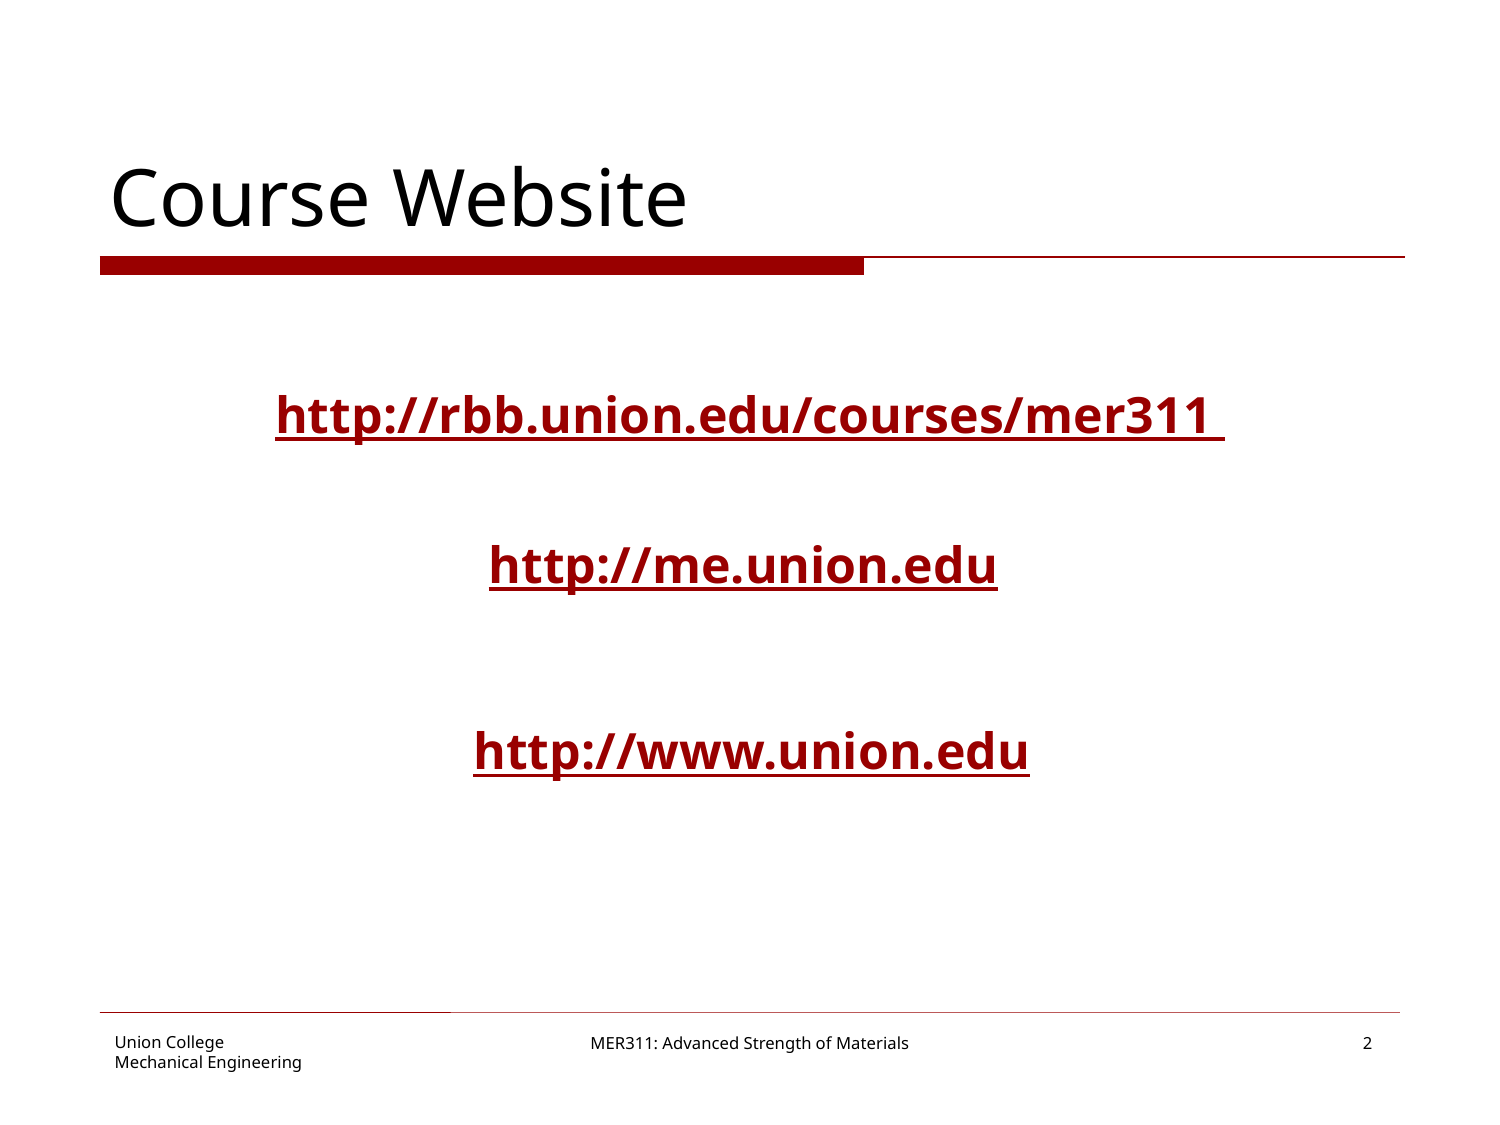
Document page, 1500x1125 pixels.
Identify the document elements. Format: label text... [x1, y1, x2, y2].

text_box http://www.union.edu [458, 712, 1059, 796]
footer MER311: Advanced Strength of Materials [512, 1024, 988, 1101]
text_box http://rbb.union.edu/courses/mer311 [260, 376, 1240, 460]
title Course Website [93, 49, 1407, 250]
text_box http://me.union.edu [473, 526, 1026, 610]
slide_number 2 [1074, 1024, 1388, 1101]
